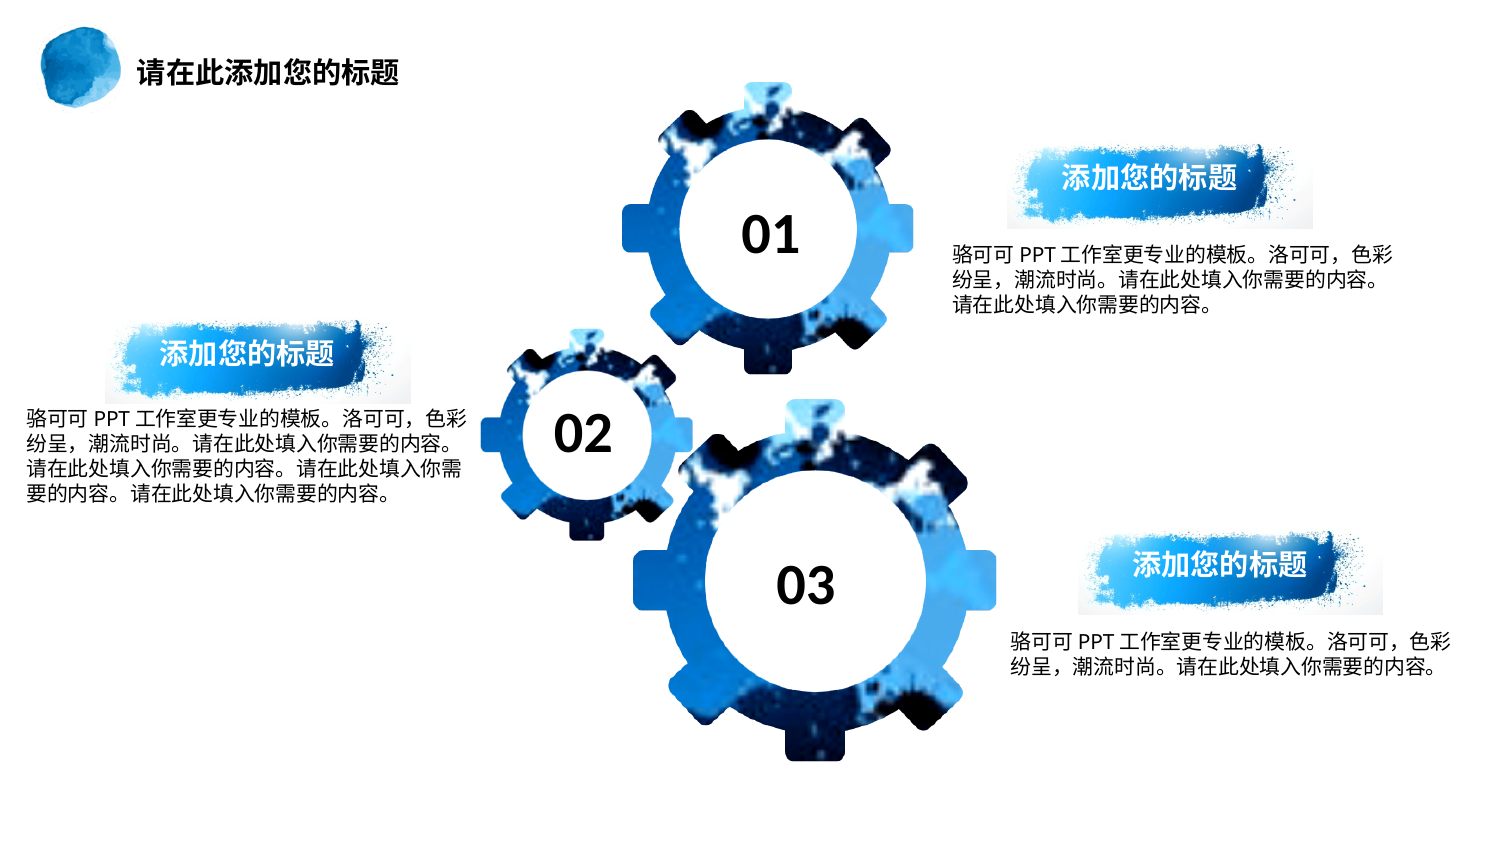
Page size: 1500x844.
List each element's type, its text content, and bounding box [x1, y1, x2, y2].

picture [34, 23, 126, 113]
text_box 请在此添加您的标题 [130, 46, 443, 97]
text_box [1007, 140, 1313, 229]
text_box 骆可可PPT工作室更专业的模板。洛可可，色彩纷呈，潮流时尚。请在此处填入你需要的内容。请在此处填入你需要的内容。 [937, 234, 1418, 349]
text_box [1077, 527, 1383, 616]
text_box 骆可可PPT工作室更专业的模板。洛可可，色彩纷呈，潮流时尚。请在此处填入你需要的内容。 [1001, 621, 1477, 686]
picture [480, 81, 997, 762]
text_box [105, 316, 411, 405]
text_box 骆可可PPT工作室更专业的模板。洛可可，色彩纷呈，潮流时尚。请在此处填入你需要的内容。请在此处填入你需要的内容。请在此处填入你需要的内容。请在此处填入你需要的内容。 [11, 398, 493, 589]
